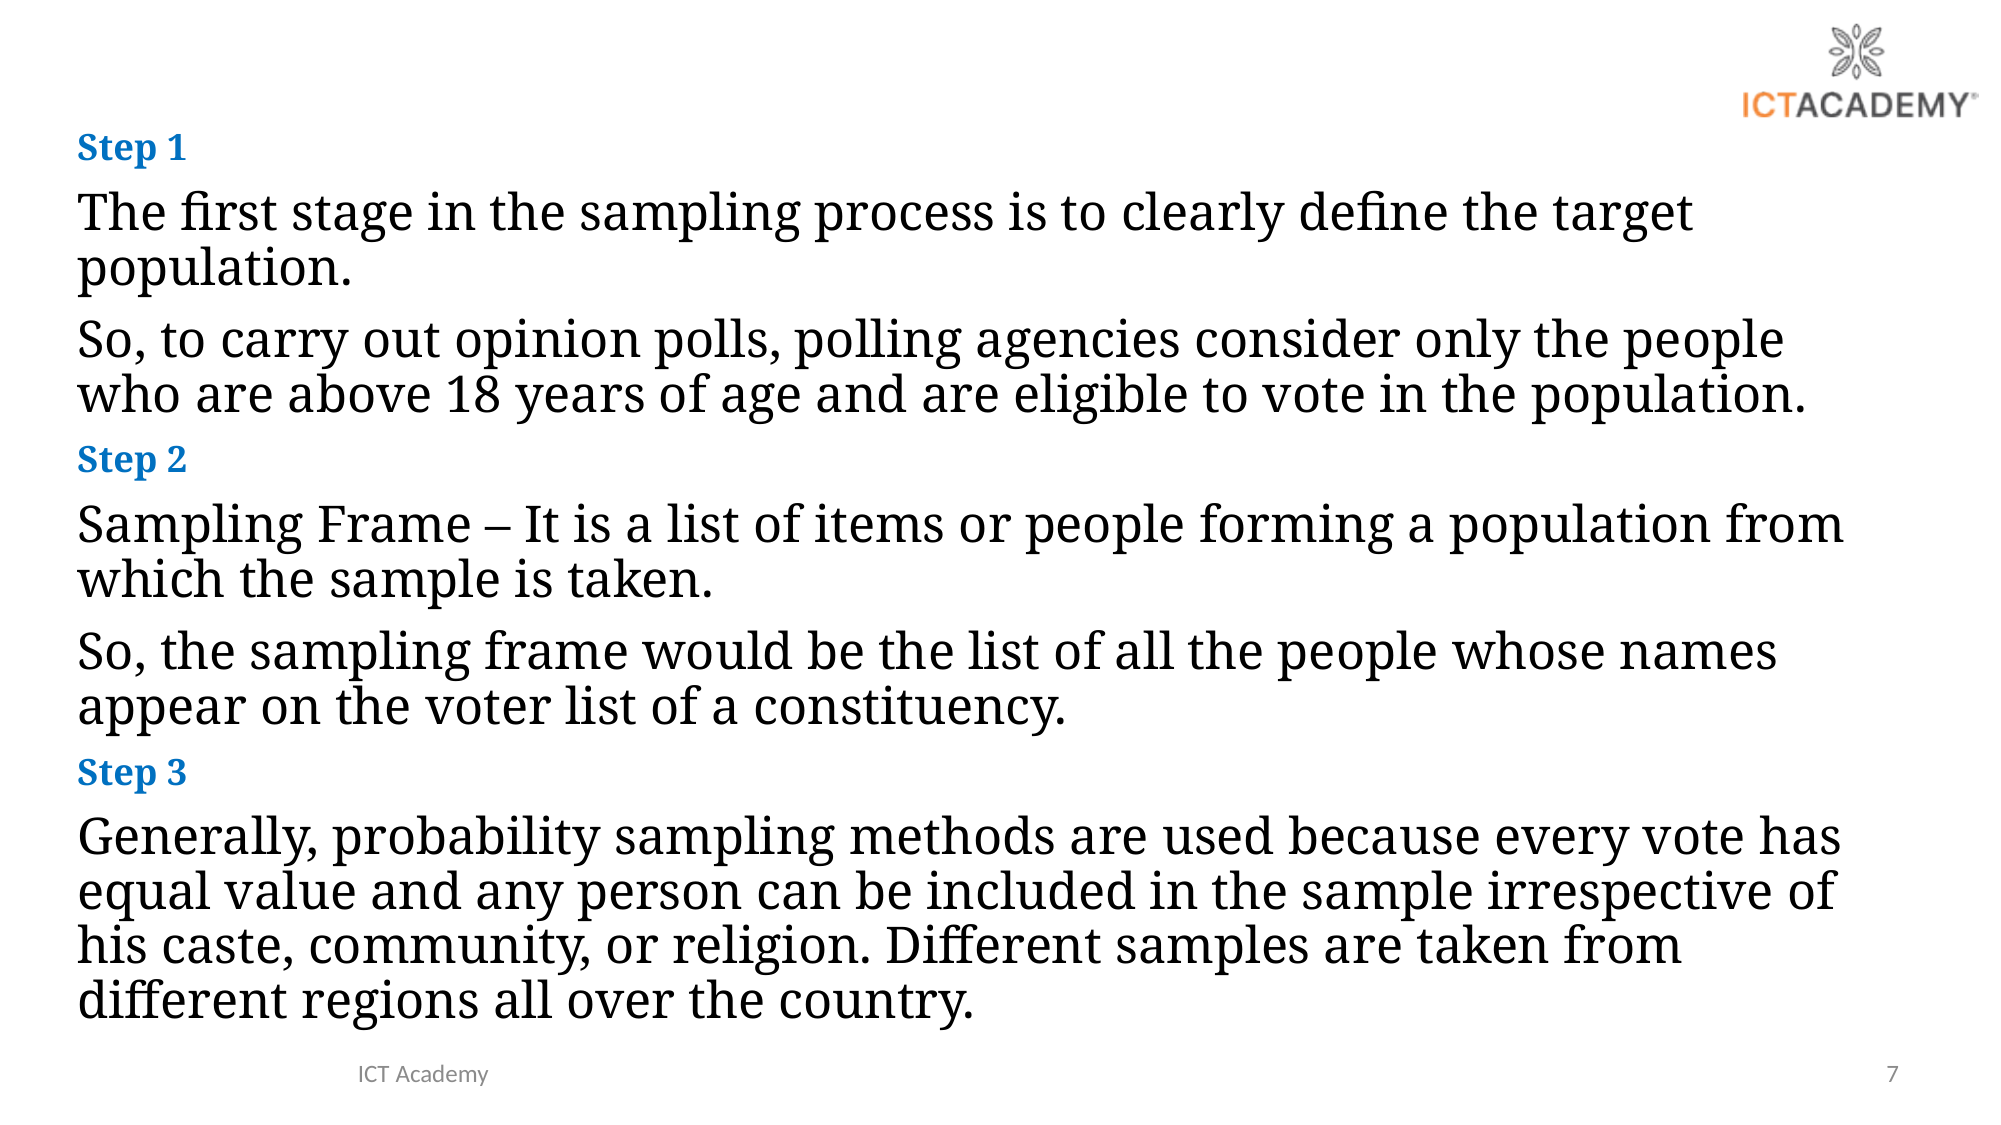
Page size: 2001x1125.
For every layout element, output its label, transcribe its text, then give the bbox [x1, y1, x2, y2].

slide_number 7 [1464, 1042, 1915, 1103]
footer ICT Academy [85, 1042, 761, 1103]
list Step 1 The first stage in the sampling process is to clearly define the target population. So, to carry out opinion polls, polling agencies consider only the people who are above 18 years of age and are eligible to vote in the population. Step 2 Sampling Frame – It is a list of items or people forming a population from which the sample is taken. So, the sampling frame would be the list of all the people whose names appear on the voter list of a constituency. Step 3 Generally, probability sampling methods are used because every vote has equal value and any person can be included in the sample irrespective of his caste, community, or religion. Different samples are taken from different regions all over the country. [62, 121, 1905, 1047]
picture [1743, 22, 1979, 120]
